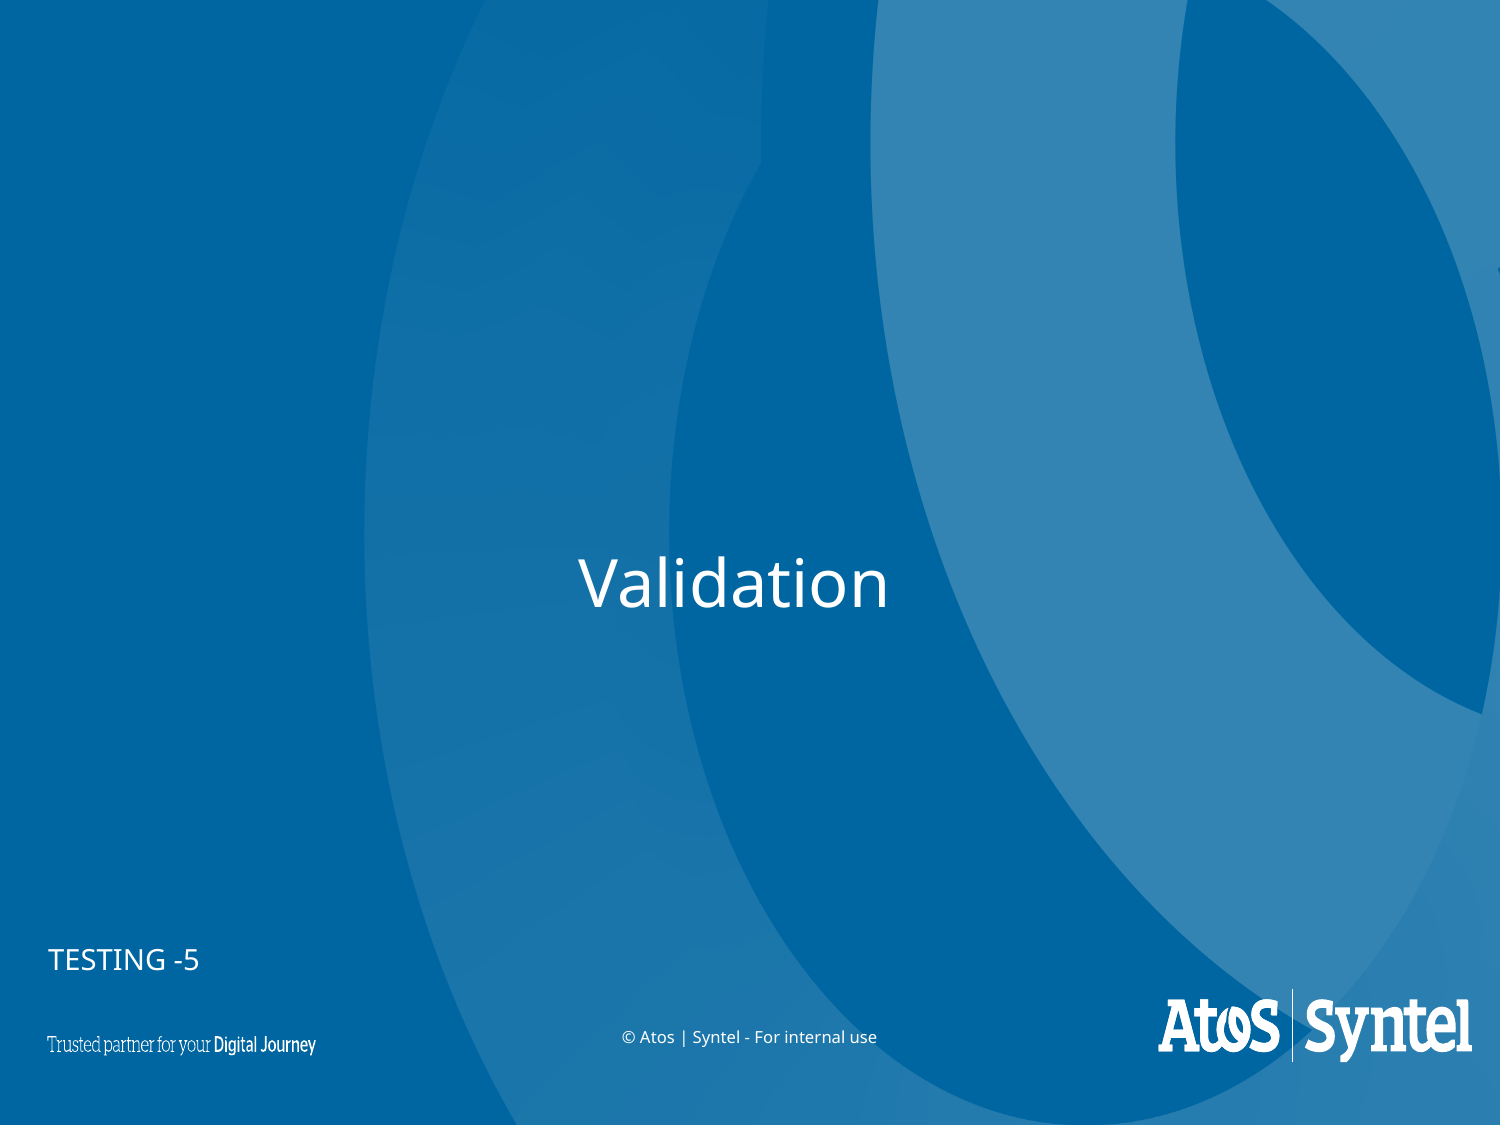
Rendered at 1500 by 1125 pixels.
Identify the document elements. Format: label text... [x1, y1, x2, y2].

picture [0, 0, 1500, 1125]
list TESTING -5 [48, 935, 505, 983]
title Validation [48, 503, 1422, 622]
